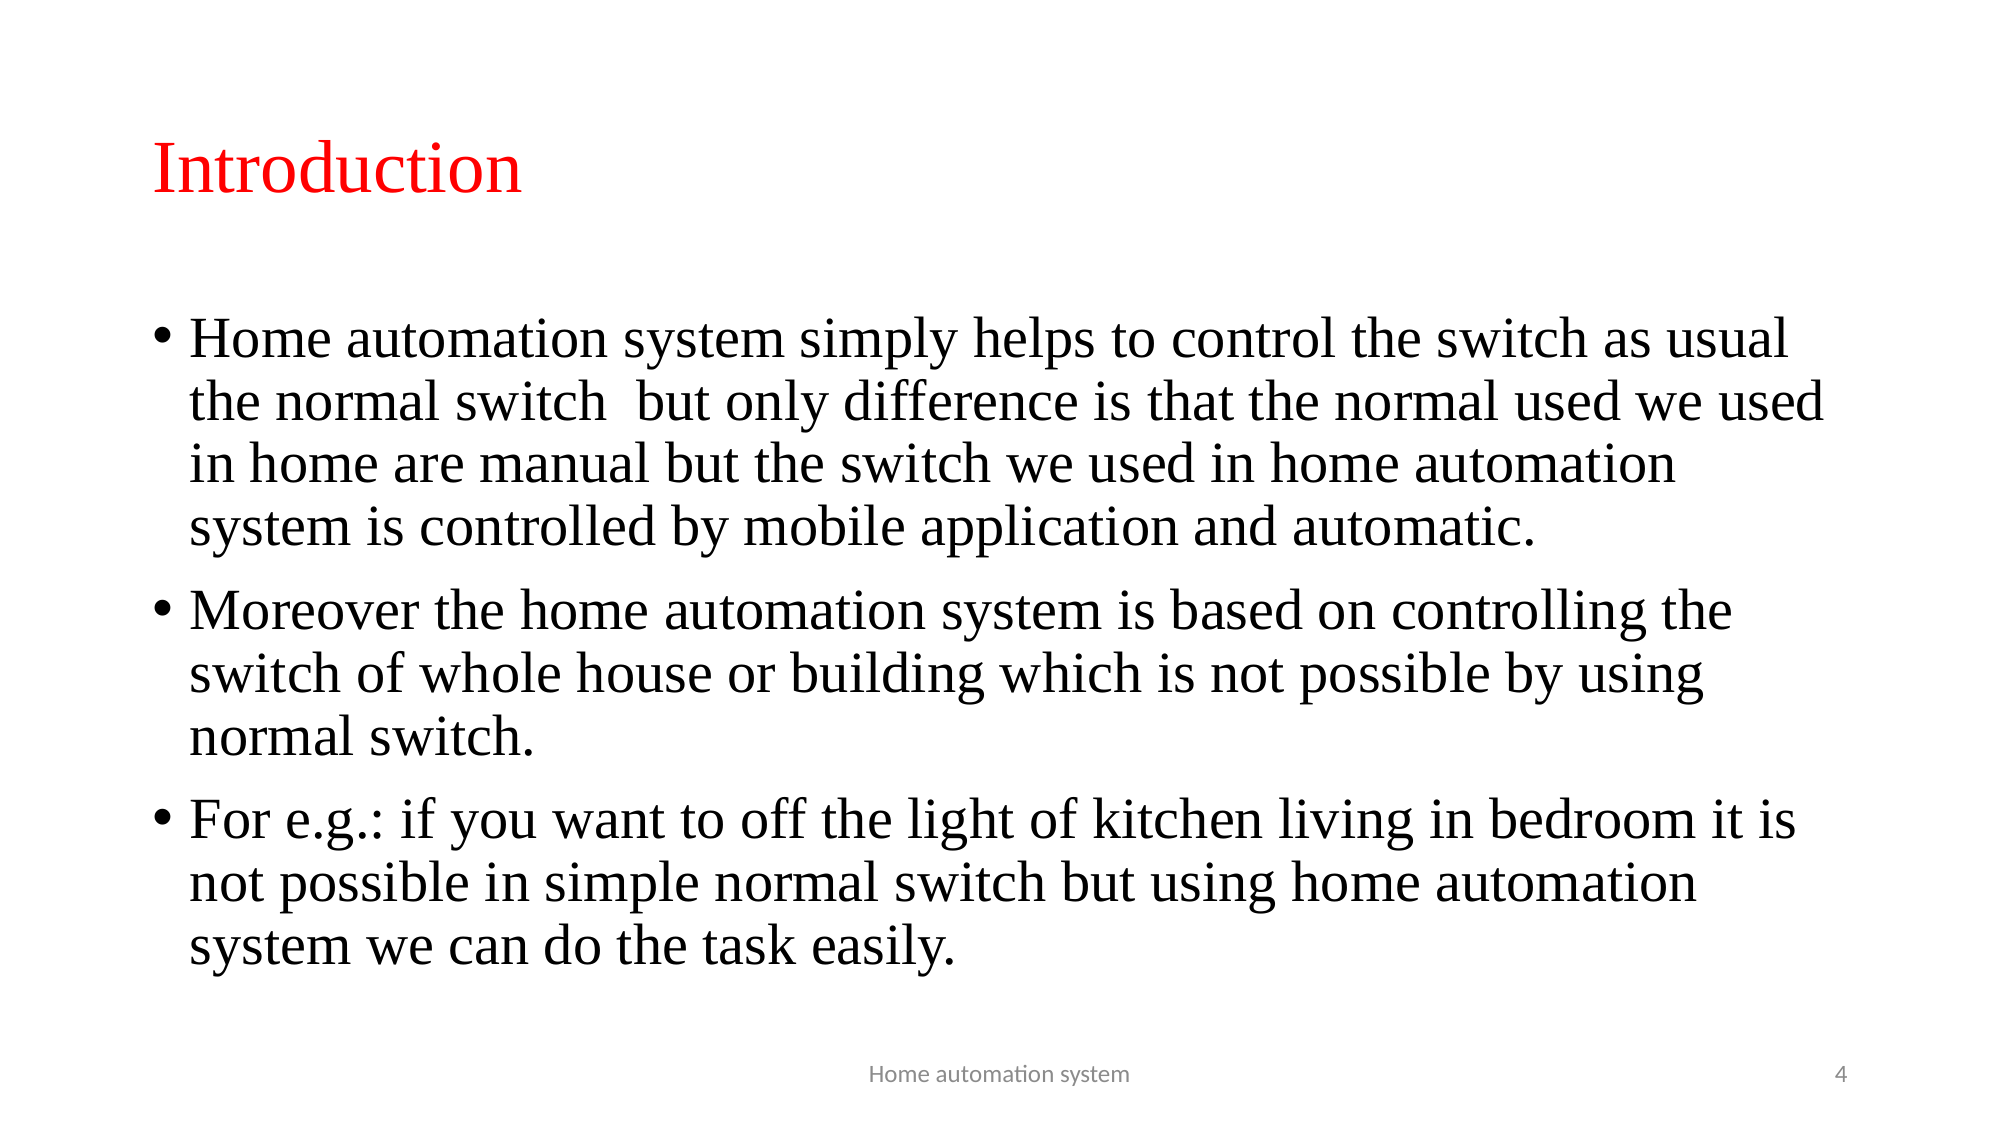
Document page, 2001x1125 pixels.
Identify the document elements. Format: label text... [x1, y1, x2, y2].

slide_number 4 [1412, 1042, 1863, 1103]
title Introduction [137, 59, 1863, 278]
list Home automation system simply helps to control the switch as usual the normal switch but only difference is that the normal used we used in home are manual but the switch we used in home automation system is controlled by mobile application and automatic. Moreover the home automation system is based on controlling the switch of whole house or building which is not possible by using normal switch. For e.g.: if you want to off the light of kitchen living in bedroom it is not possible in simple normal switch but using home automation system we can do the task easily. [137, 299, 1863, 1014]
footer Home automation system [662, 1042, 1338, 1103]
